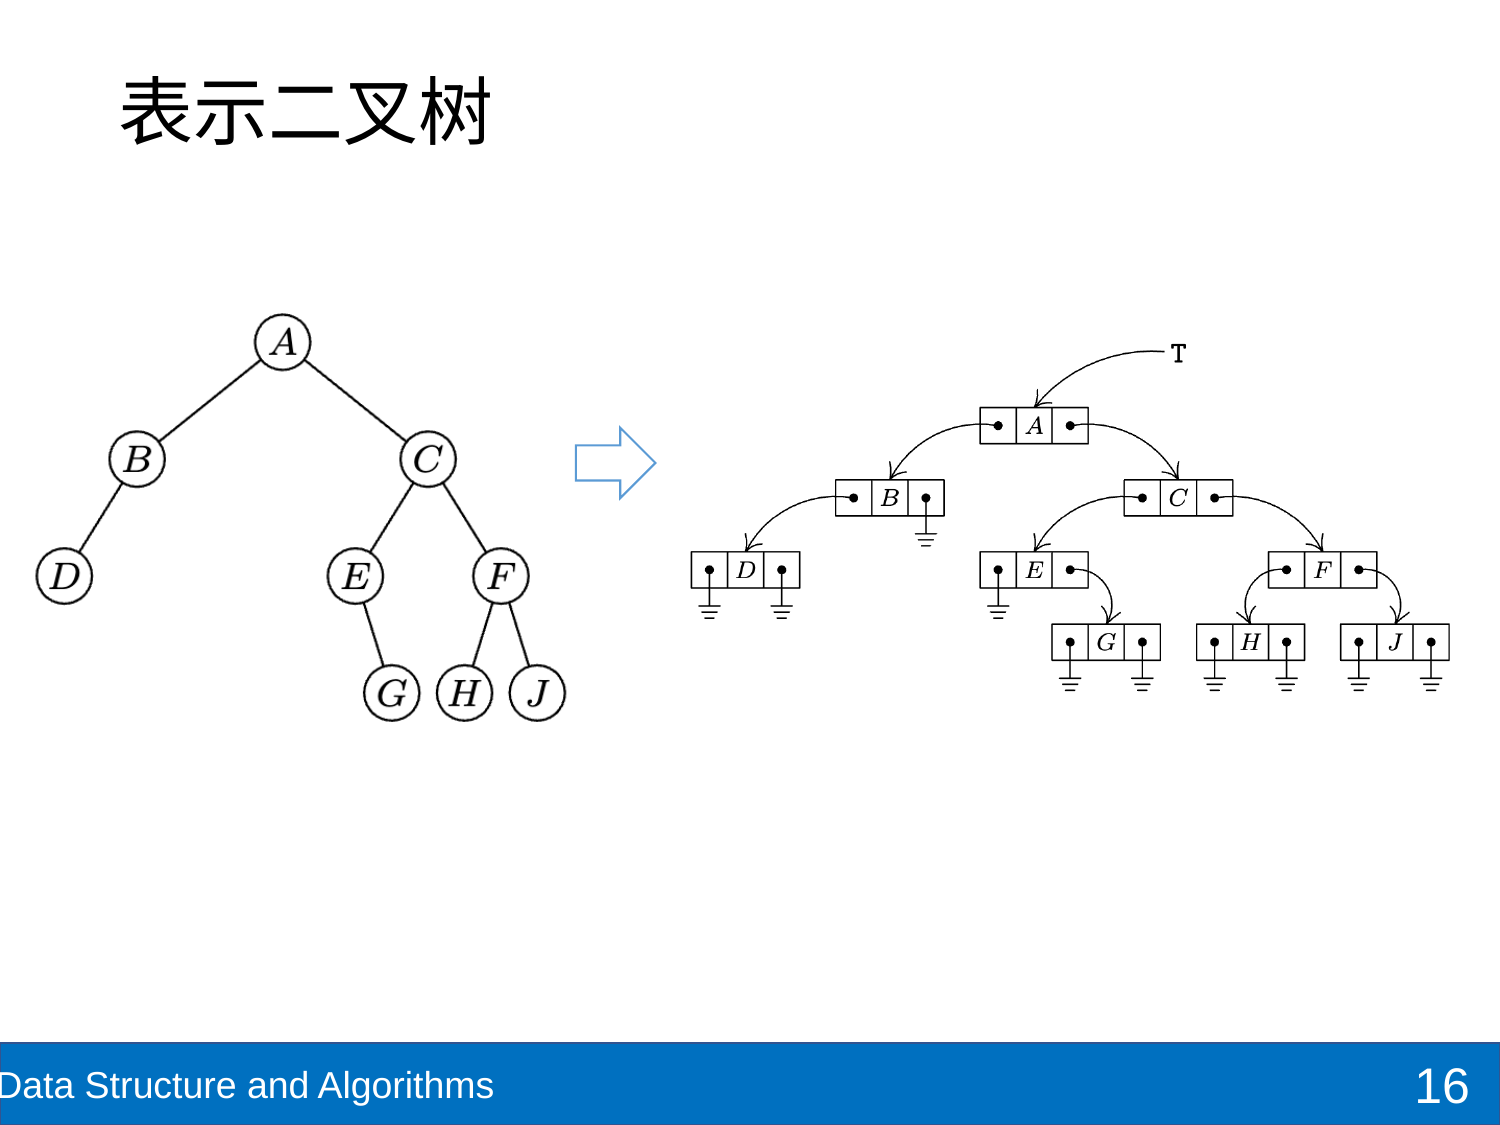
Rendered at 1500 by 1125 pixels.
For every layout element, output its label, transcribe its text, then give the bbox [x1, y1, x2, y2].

picture [609, 331, 1477, 705]
title 表示二叉树 [103, 59, 1397, 171]
slide_number 16 [1147, 1054, 1485, 1114]
picture [23, 288, 607, 748]
